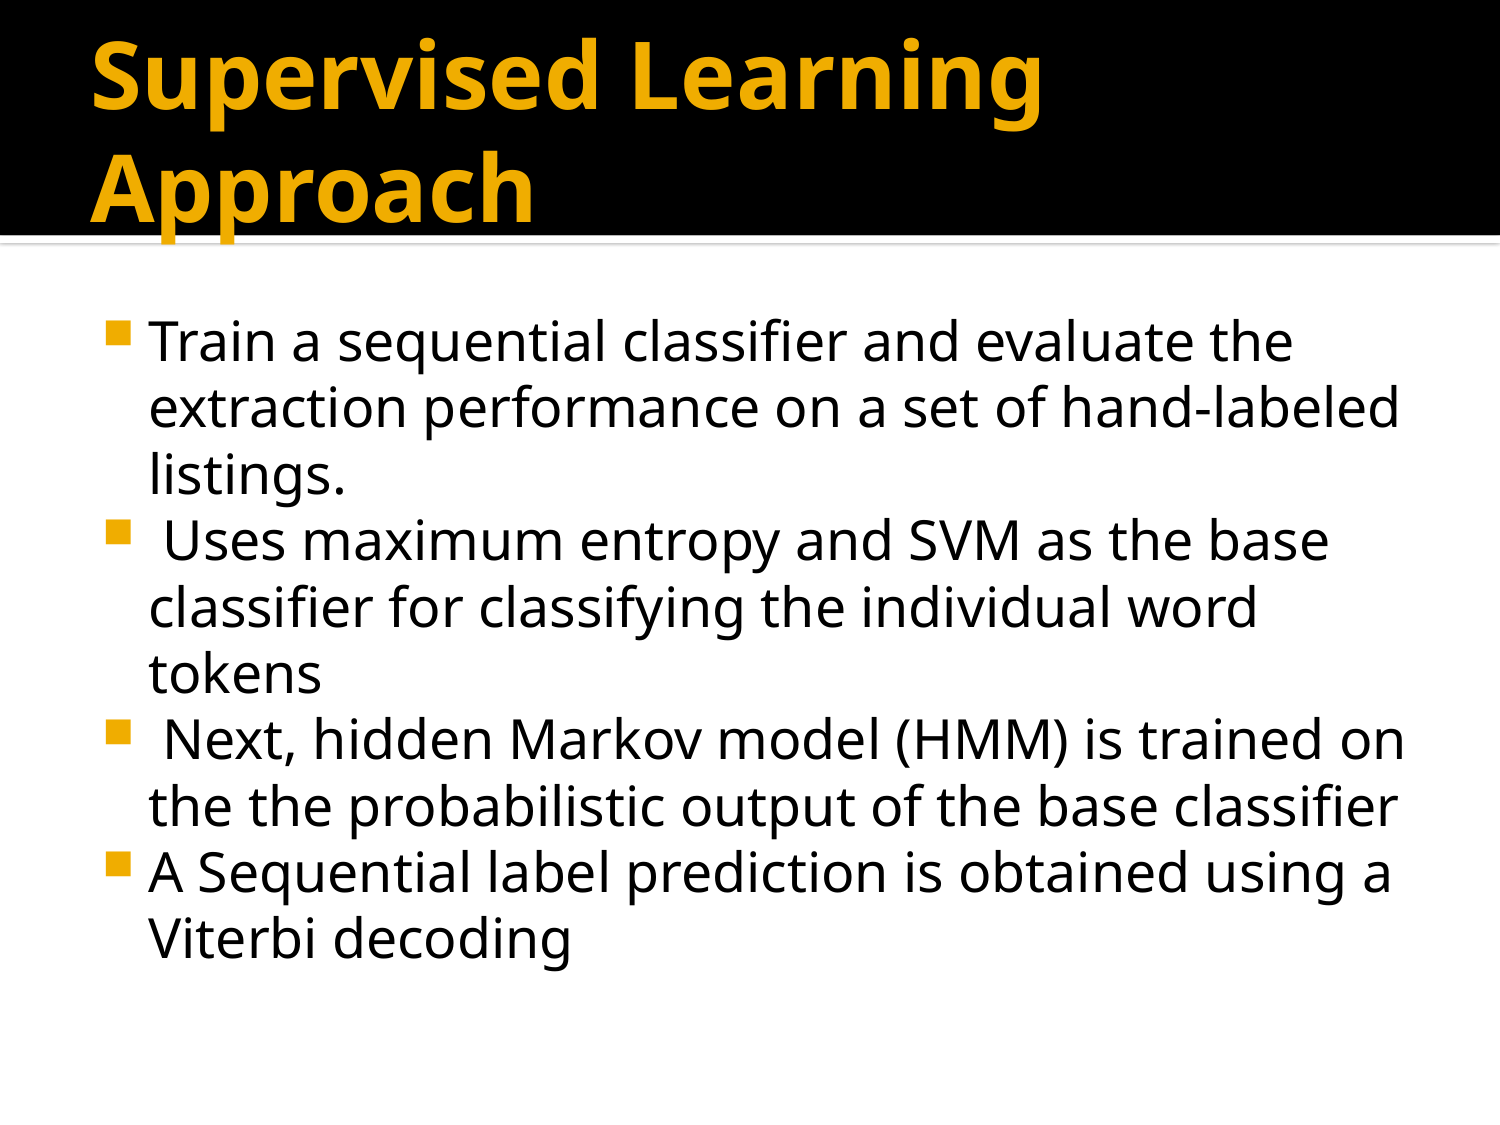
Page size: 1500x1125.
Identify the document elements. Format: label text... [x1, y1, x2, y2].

title Supervised Learning Approach [75, 25, 1425, 231]
list Train a sequential classifier and evaluate the extraction performance on a set of hand-labeled listings. Uses maximum entropy and SVM as the base classifier for classifying the individual word tokens Next, hidden Markov model (HMM) is trained on the the probabilistic output of the base classifier A Sequential label prediction is obtained using a Viterbi decoding [75, 291, 1425, 1050]
